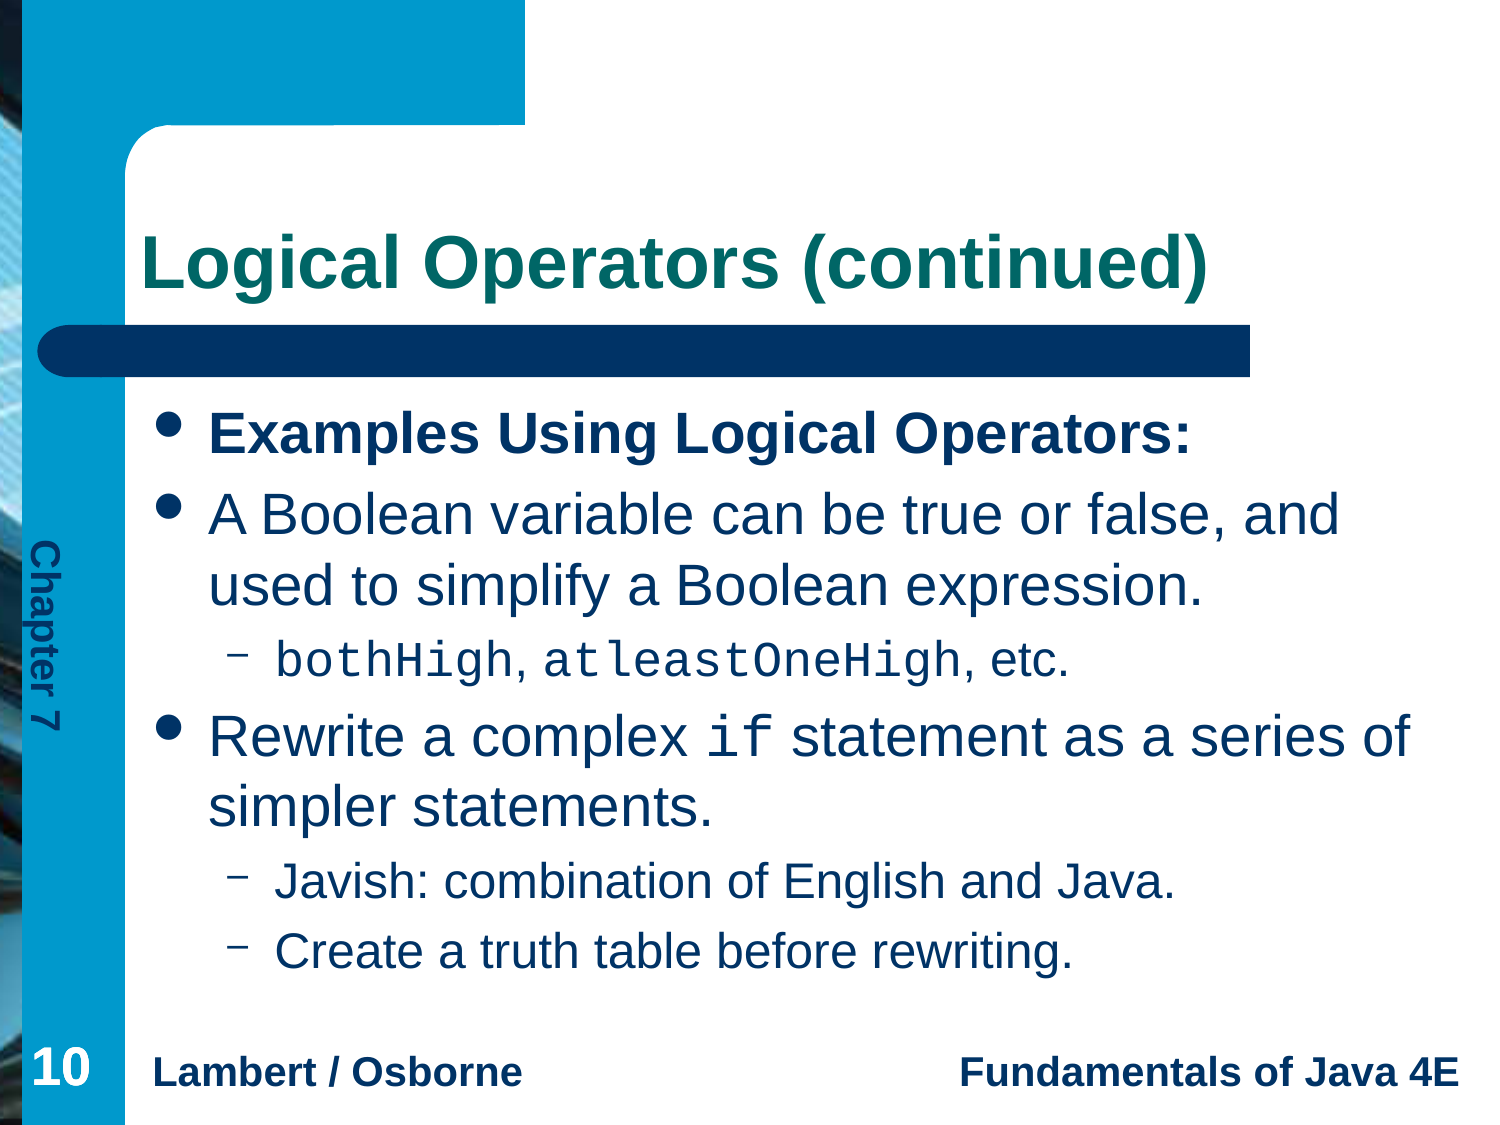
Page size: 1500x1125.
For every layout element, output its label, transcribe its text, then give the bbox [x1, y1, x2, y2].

text_box 10 [13, 1023, 111, 1105]
list Examples Using Logical Operators: A Boolean variable can be true or false, and used to simplify a Boolean expression. bothHigh, atleastOneHigh, etc. Rewrite a complex if statement as a series of simpler statements. Javish: combination of English and Java. Create a truth table before rewriting. [137, 387, 1451, 999]
title Logical Operators (continued) [124, 124, 1426, 313]
picture [0, 0, 22, 1125]
